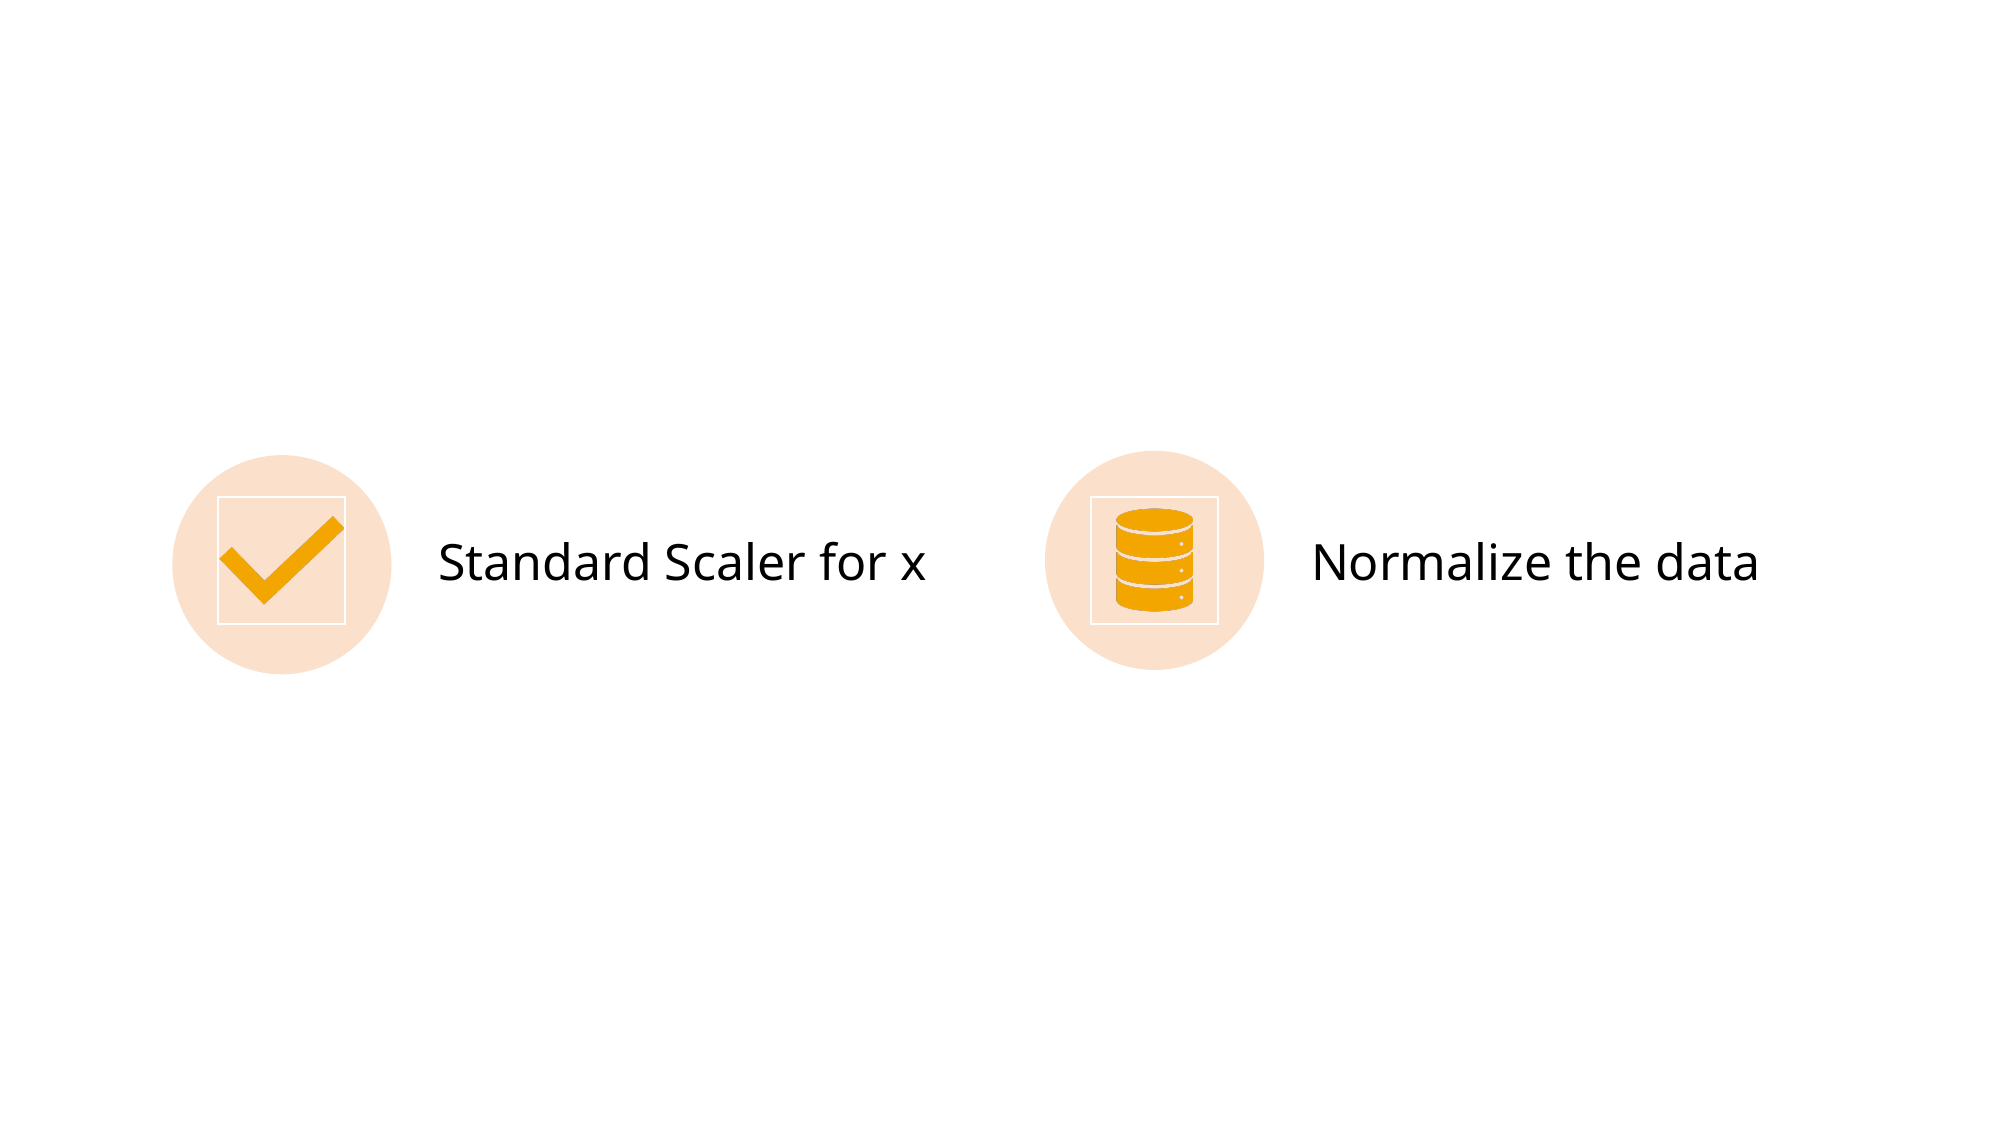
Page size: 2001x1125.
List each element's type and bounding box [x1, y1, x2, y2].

text_box [438, 450, 955, 670]
text_box [1311, 450, 1828, 670]
text_box [1090, 496, 1219, 625]
text_box [1044, 450, 1265, 670]
text_box [172, 455, 392, 675]
text_box [217, 496, 346, 625]
